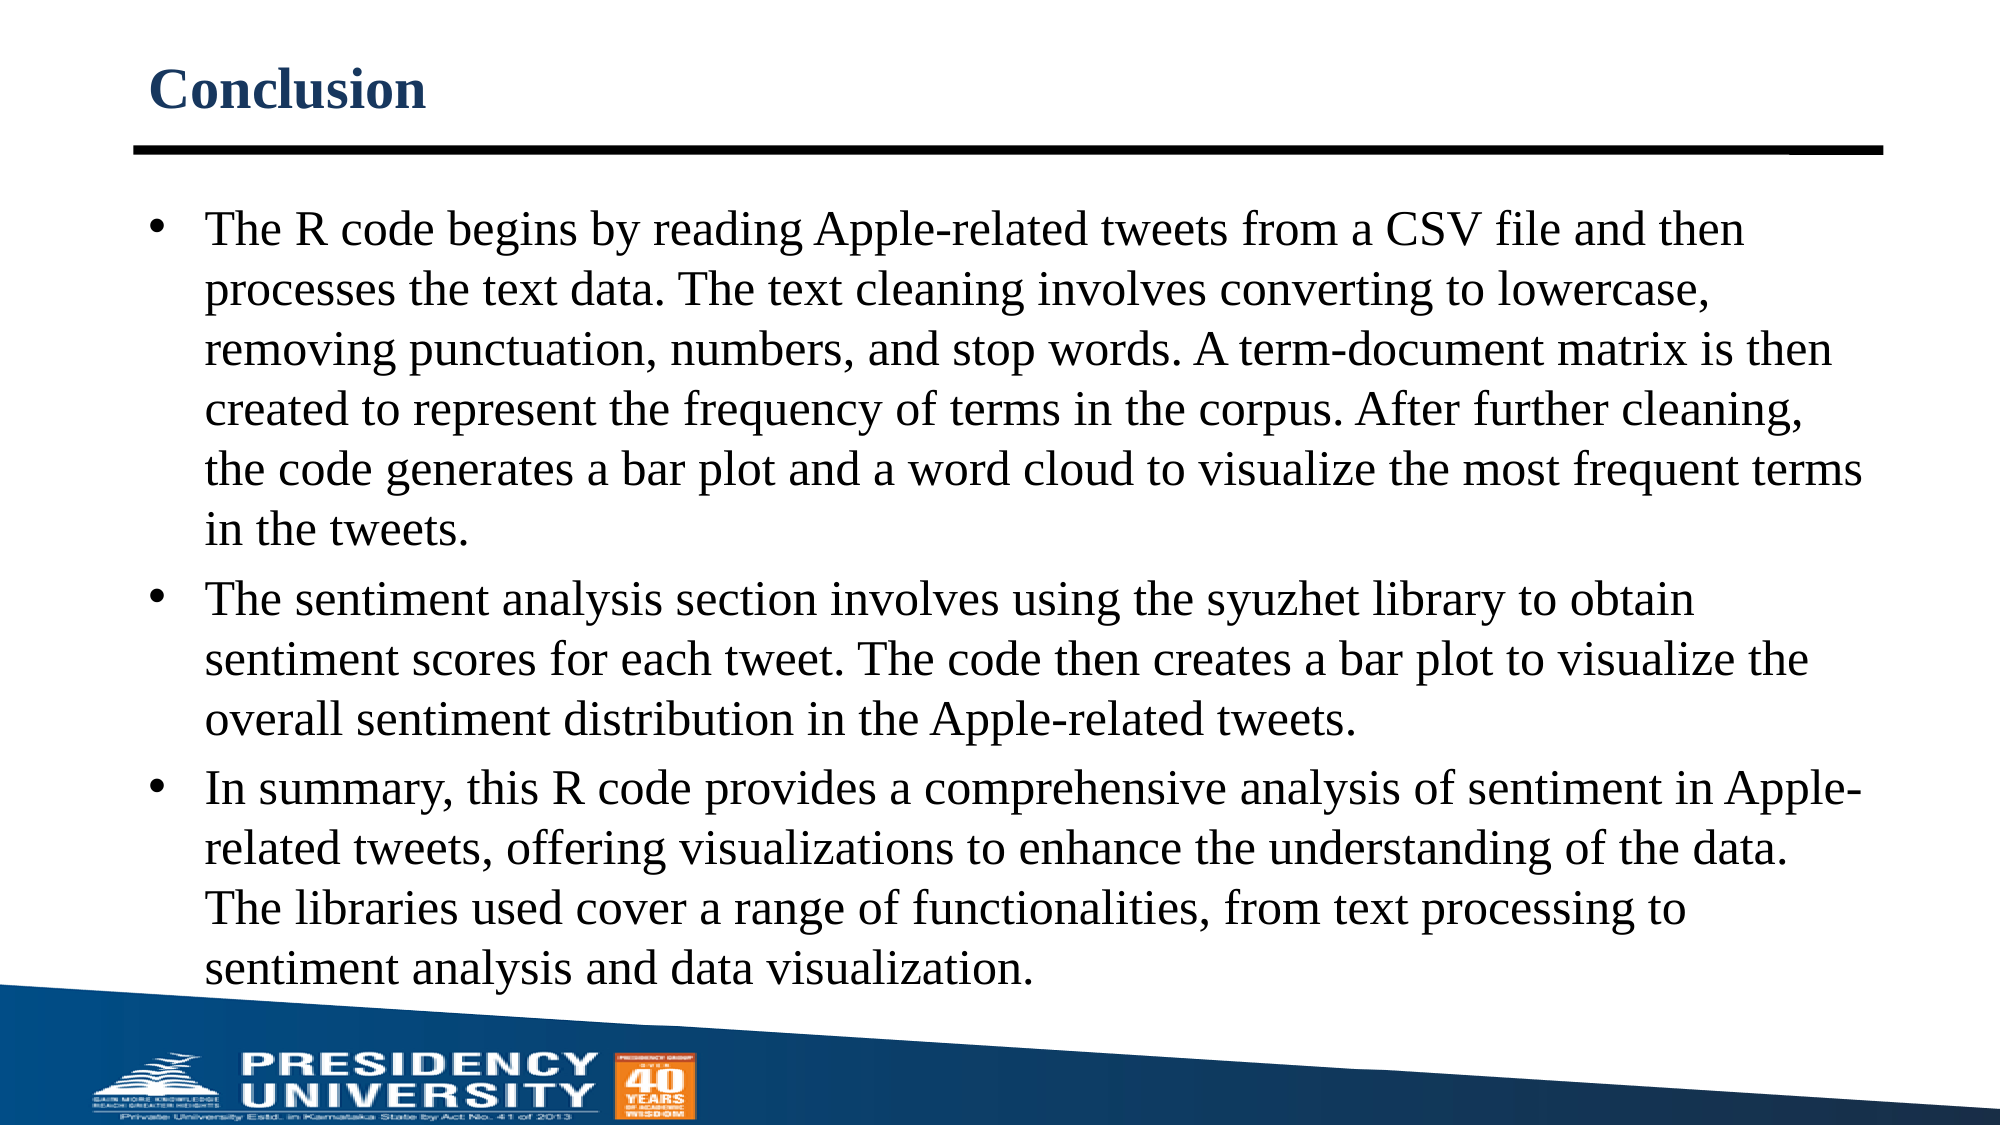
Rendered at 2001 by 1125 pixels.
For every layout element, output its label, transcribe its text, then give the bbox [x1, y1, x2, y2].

title Conclusion [133, 45, 1884, 125]
list The R code begins by reading Apple-related tweets from a CSV file and then processes the text data. The text cleaning involves converting to lowercase, removing punctuation, numbers, and stop words. A term-document matrix is then created to represent the frequency of terms in the corpus. After further cleaning, the code generates a bar plot and a word cloud to visualize the most frequent terms in the tweets. The sentiment analysis section involves using the syuzhet library to obtain sentiment scores for each tweet. The code then creates a bar plot to visualize the overall sentiment distribution in the Apple-related tweets. In summary, this R code provides a comprehensive analysis of sentiment in Apple-related tweets, offering visualizations to enhance the understanding of the data. The libraries used cover a range of functionalities, from text processing to sentiment analysis and data visualization. [133, 187, 1884, 1000]
picture [0, 982, 2000, 1125]
